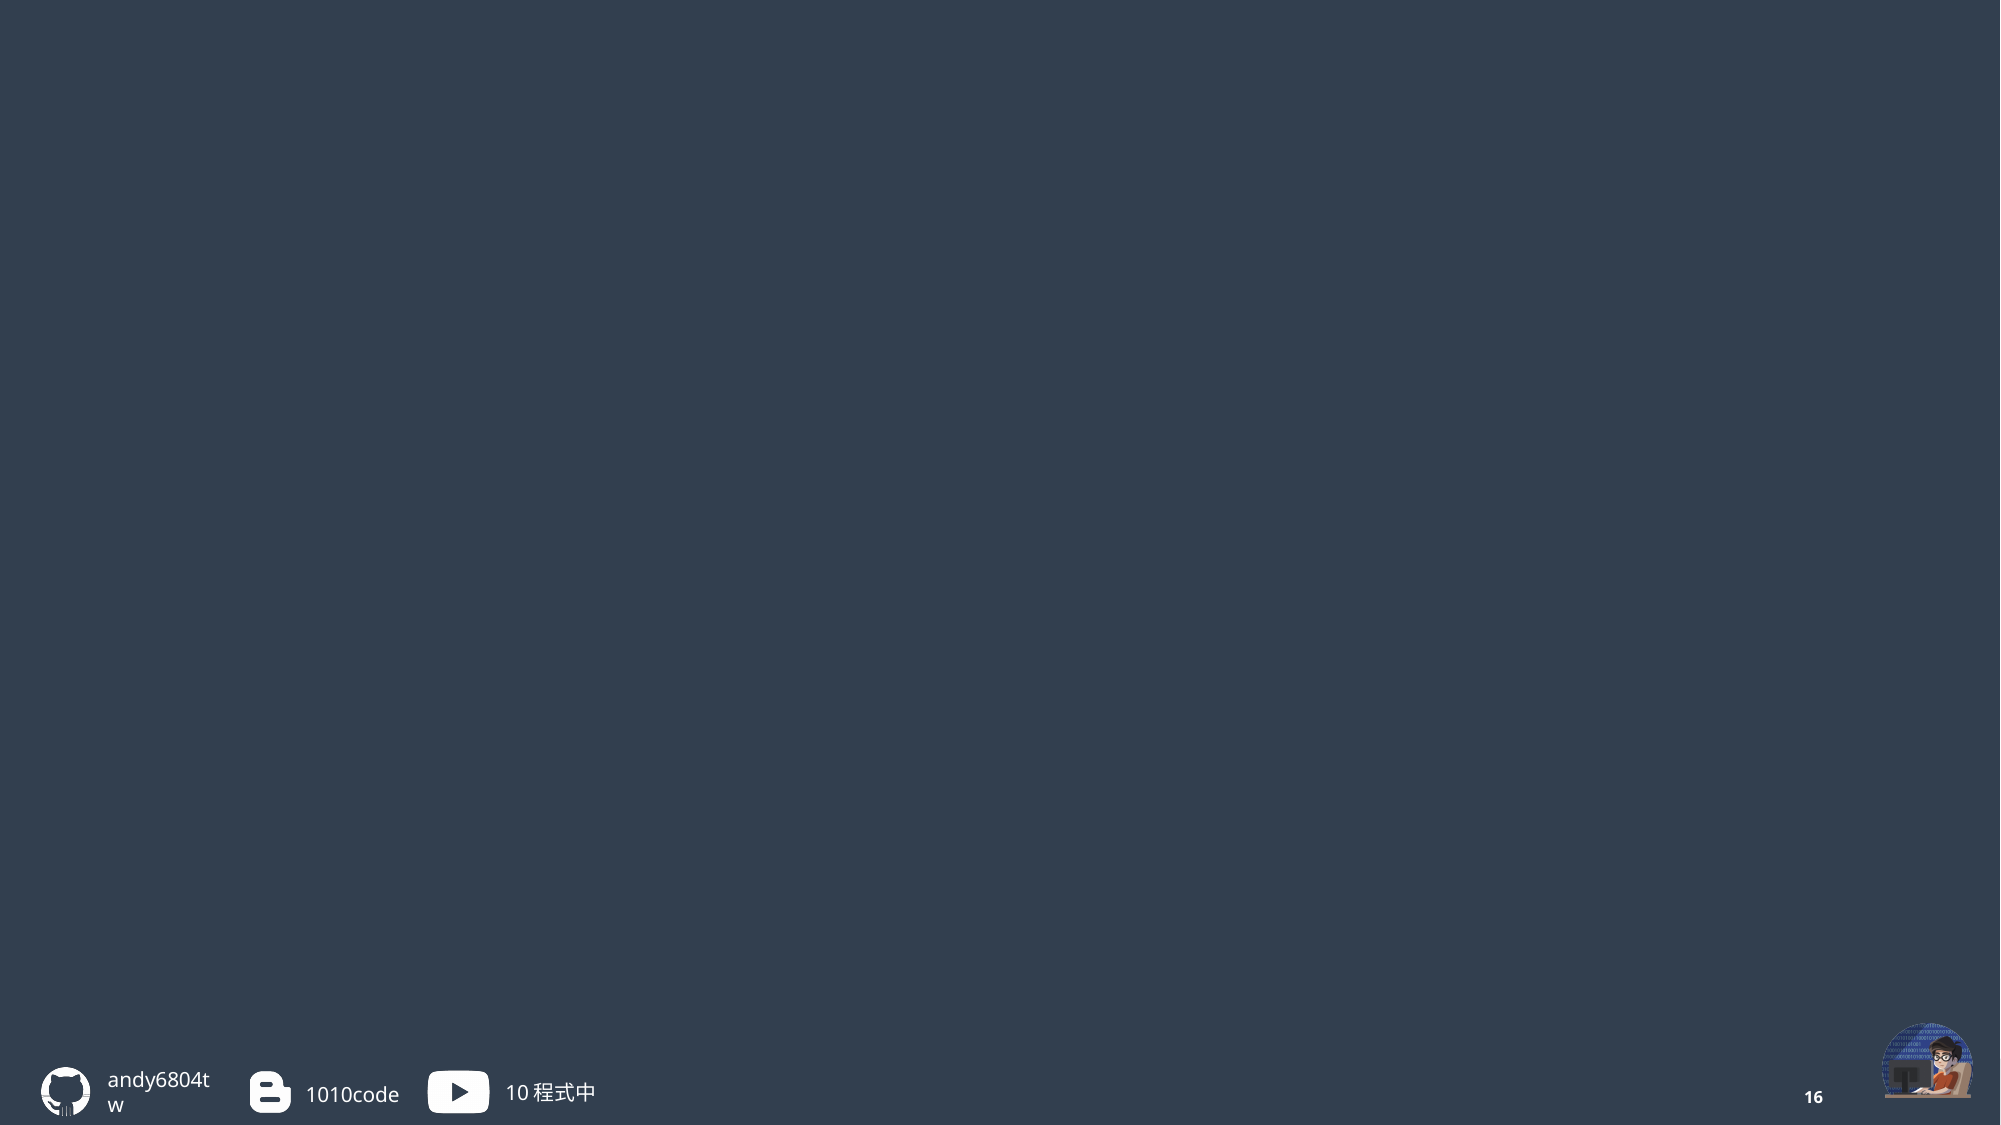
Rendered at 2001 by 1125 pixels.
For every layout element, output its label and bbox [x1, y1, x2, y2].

picture [415, 1065, 502, 1119]
picture [1882, 1023, 1973, 1098]
picture [34, 1060, 97, 1123]
picture [249, 1071, 291, 1113]
